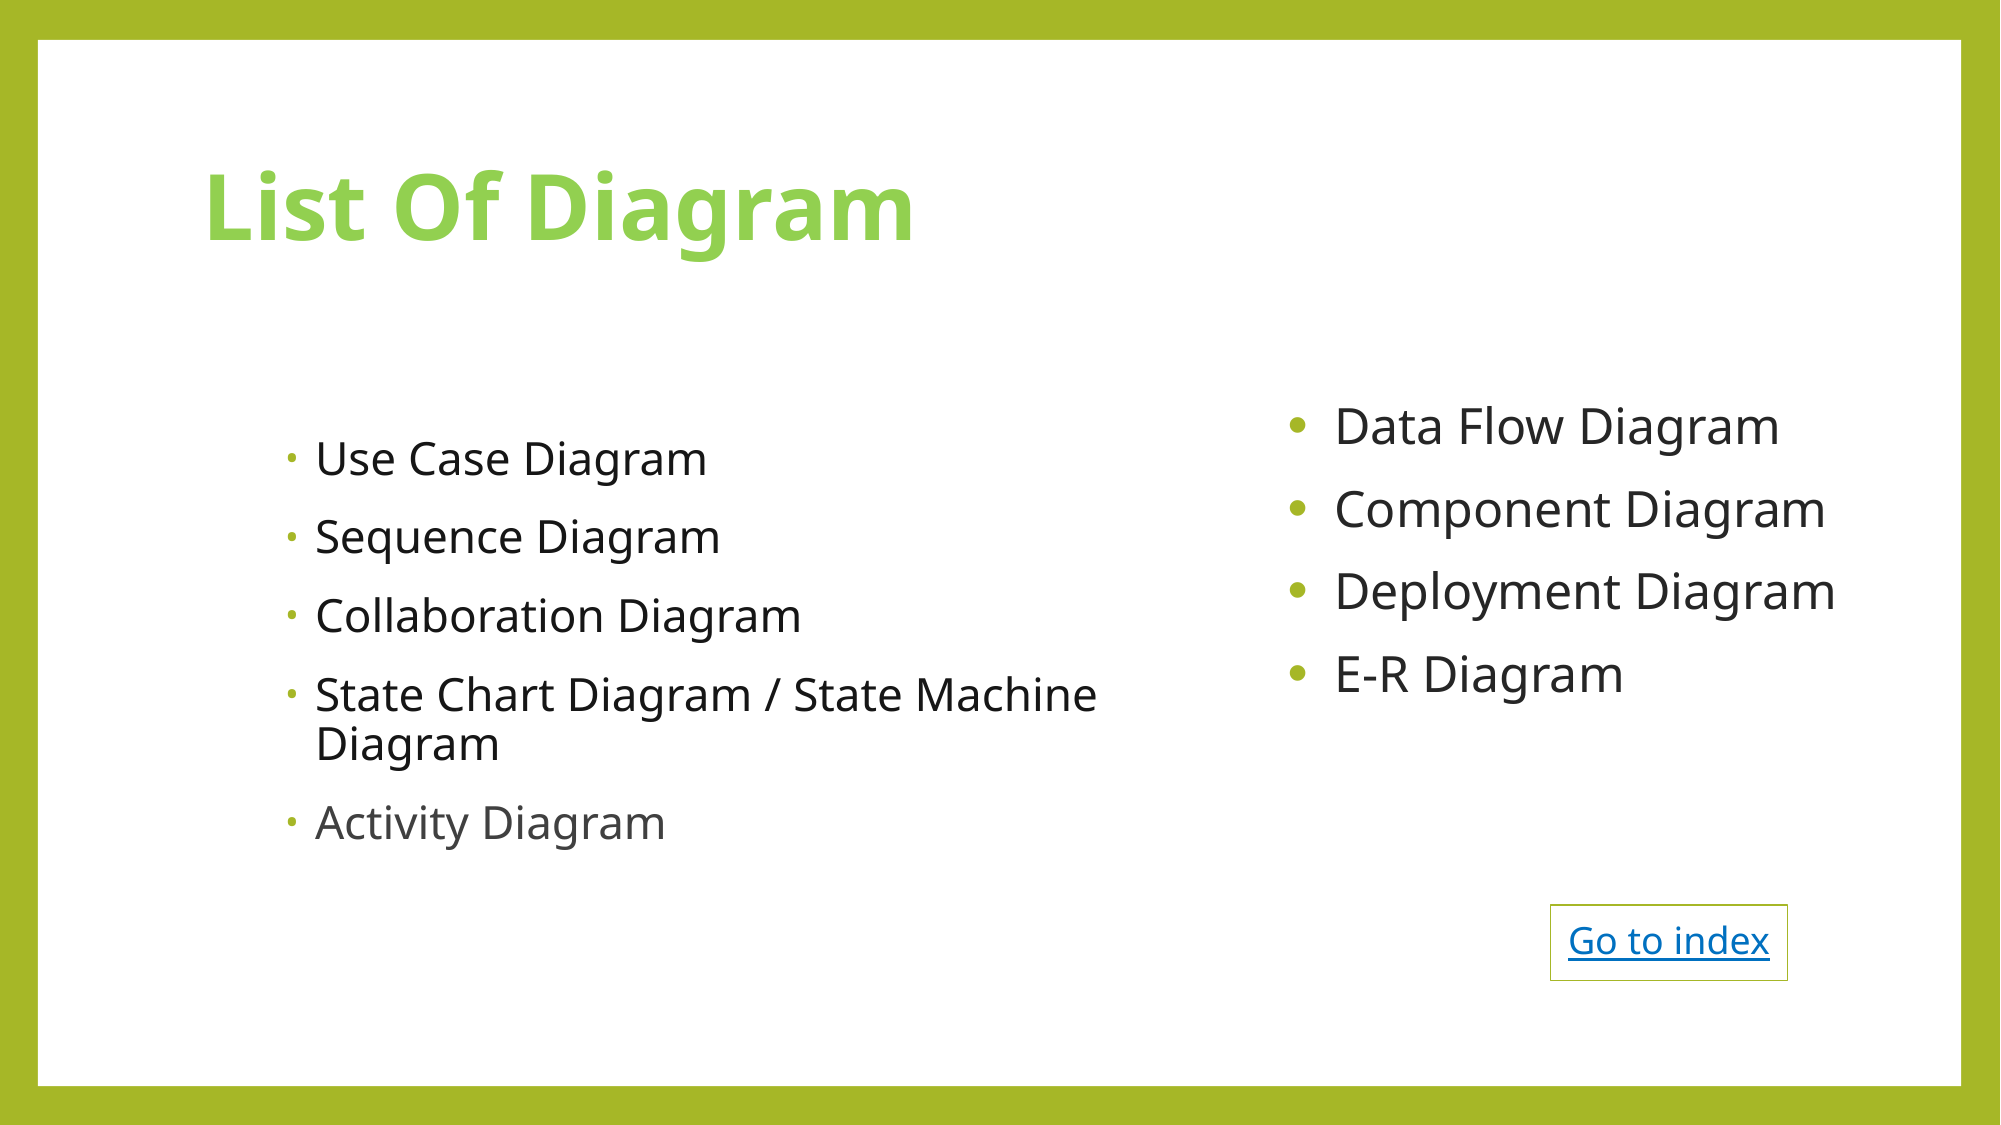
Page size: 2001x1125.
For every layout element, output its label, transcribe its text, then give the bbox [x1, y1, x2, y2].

text_box Go to index [1550, 905, 1788, 981]
title List Of Diagram [187, 99, 1808, 323]
list Use Case Diagram Sequence Diagram Collaboration Diagram State Chart Diagram / State Machine Diagram Activity Diagram [262, 428, 1218, 906]
text_box Data Flow Diagram Component Diagram Deployment Diagram E-R Diagram [1272, 387, 1918, 865]
